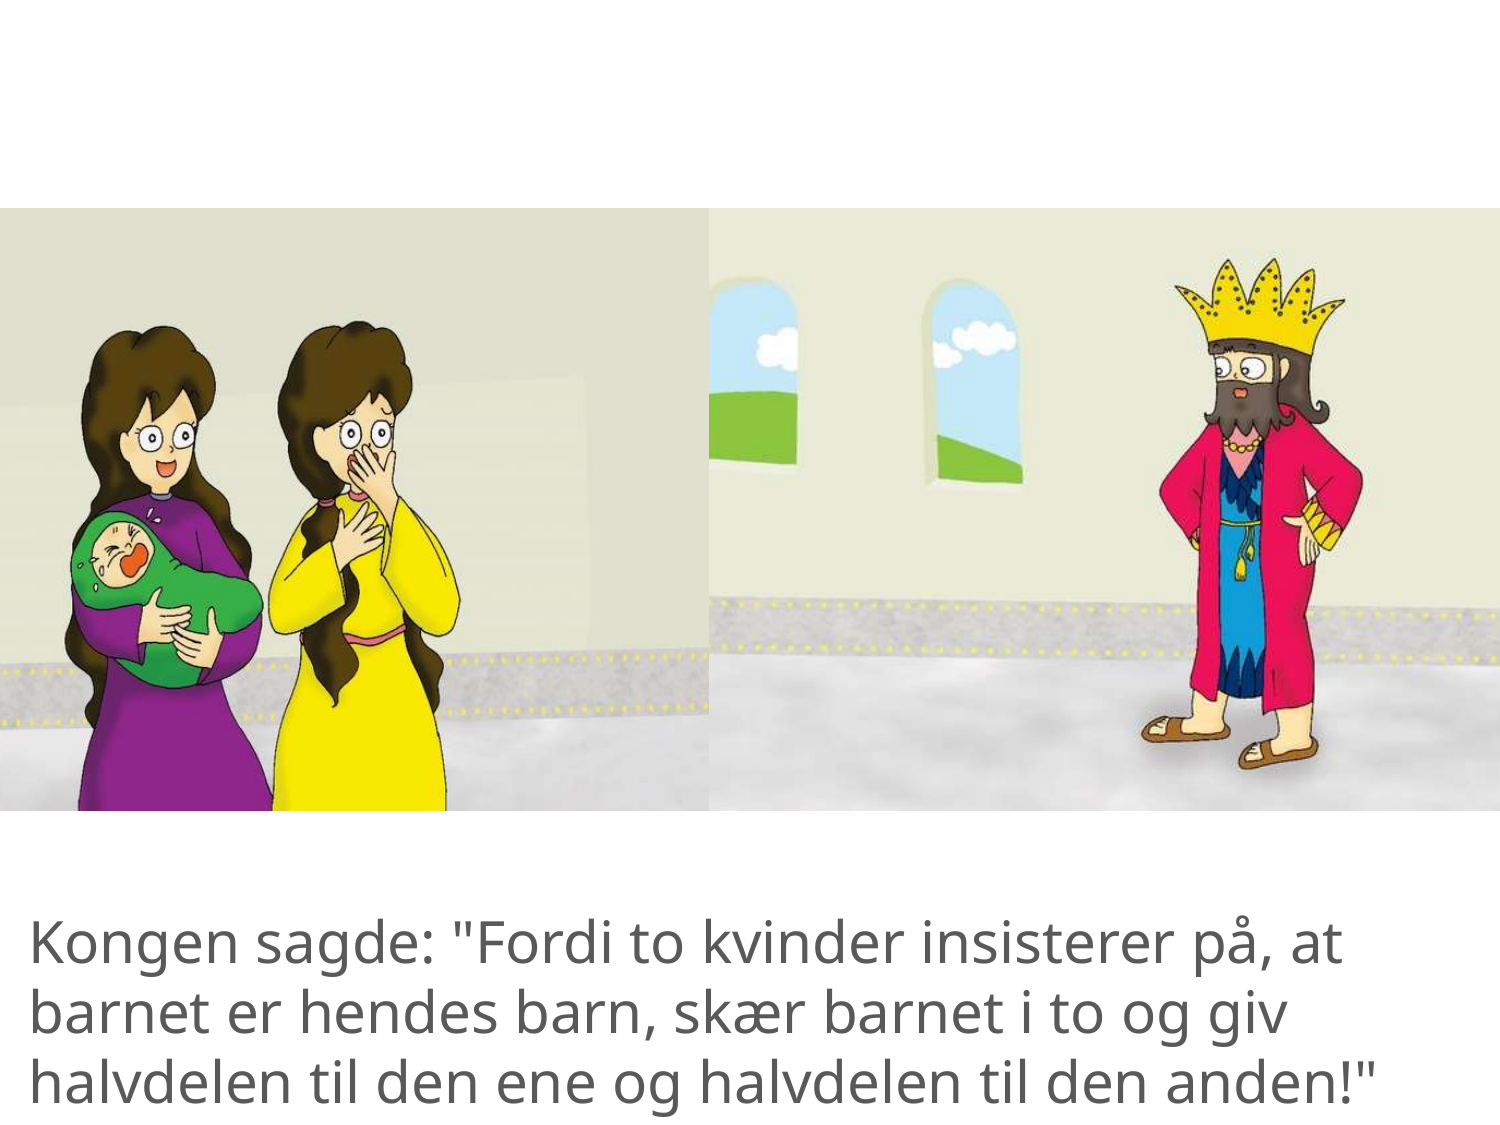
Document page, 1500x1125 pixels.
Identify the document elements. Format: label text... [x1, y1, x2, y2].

text_box Kongen sagde: "Fordi to kvinder insisterer på, at barnet er hendes barn, skær barnet i to og giv halvdelen til den ene og halvdelen til den anden!" [13, 897, 1499, 1123]
picture [0, 207, 1500, 811]
